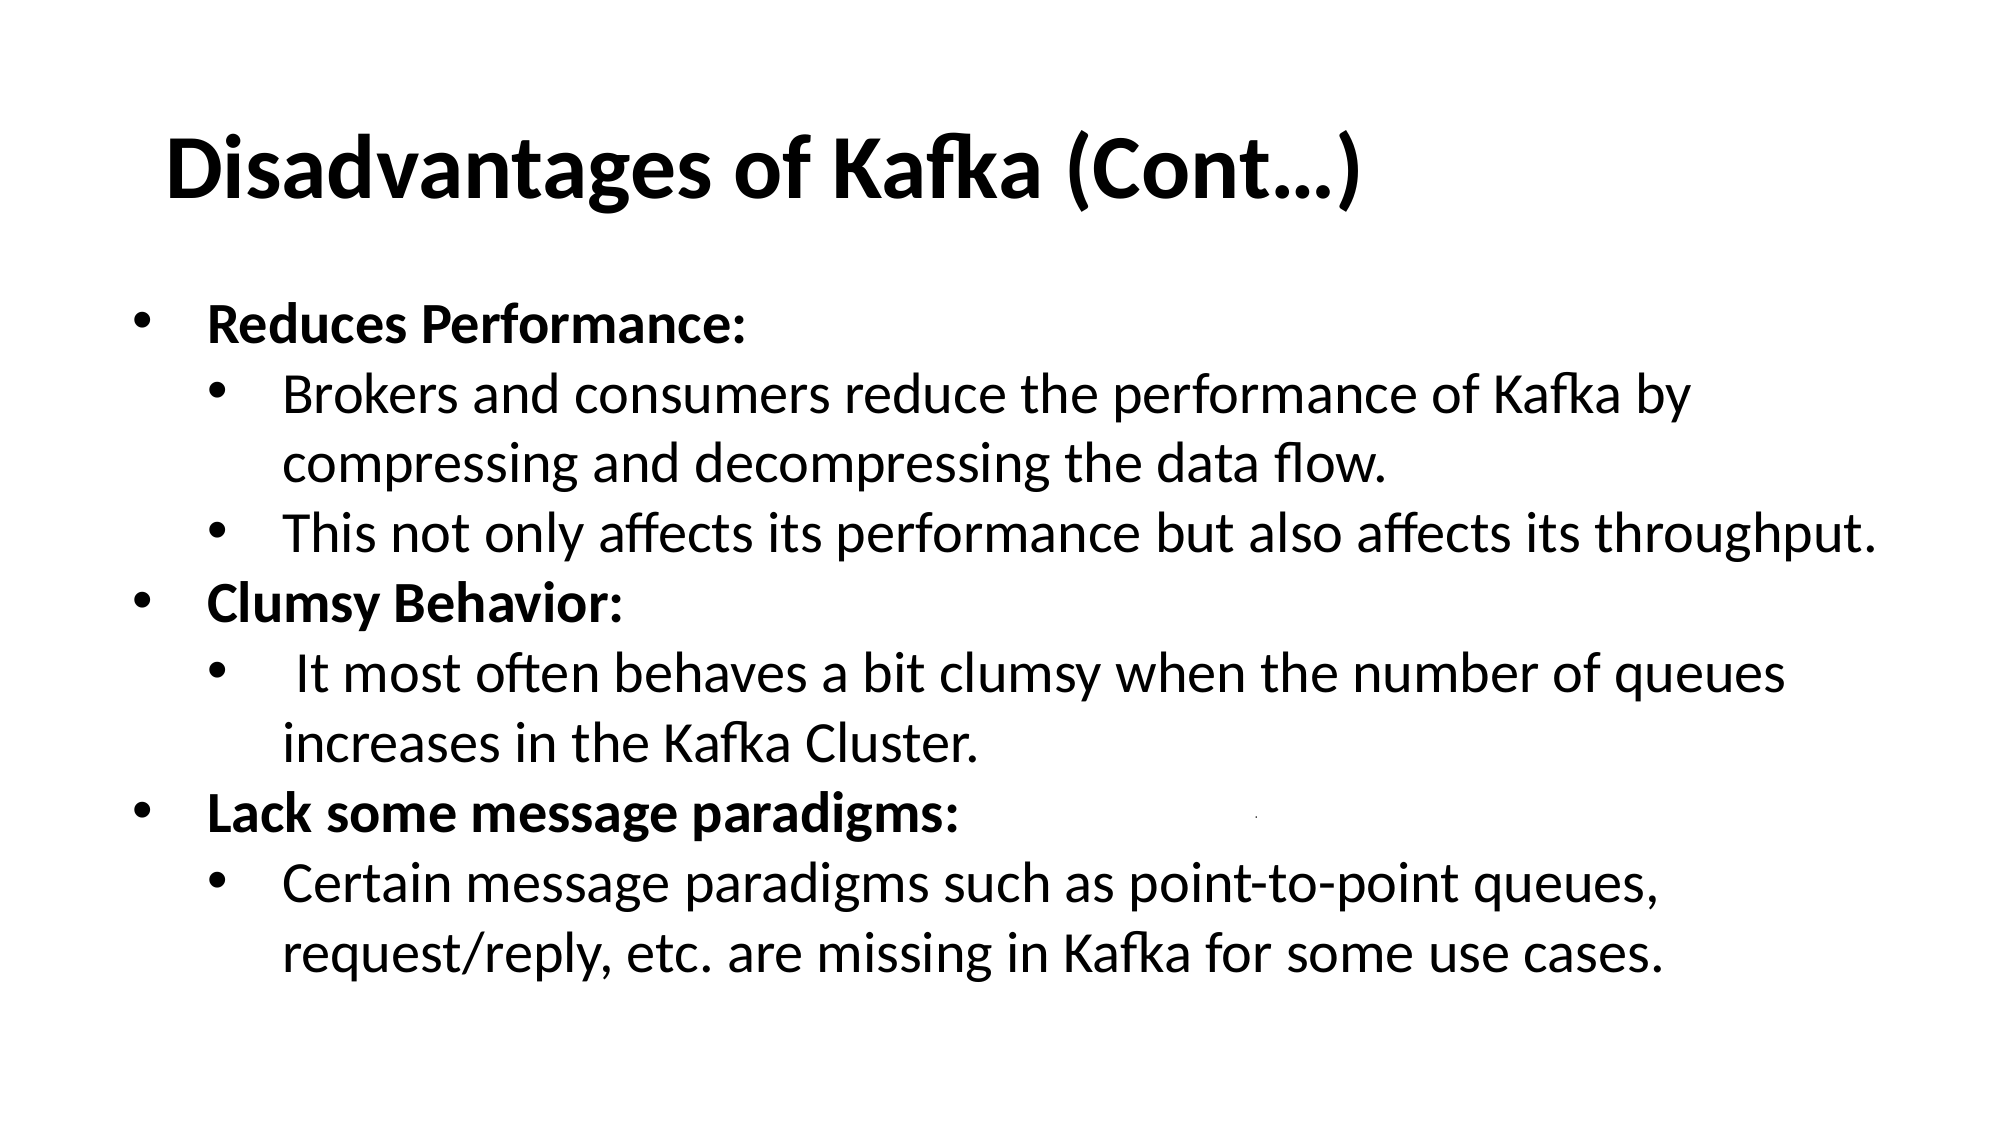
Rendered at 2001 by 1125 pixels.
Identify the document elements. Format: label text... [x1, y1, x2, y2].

title Disadvantages of Kafka (Cont…) [150, 59, 1875, 277]
text_box Reduces Performance: Brokers and consumers reduce the performance of Kafka by compressing and decompressing the data flow. This not only affects its performance but also affects its throughput. Clumsy Behavior: It most often behaves a bit clumsy when the number of queues increases in the Kafka Cluster. Lack some message paradigms: Certain message paradigms such as point-to-point queues, request/reply, etc. are missing in Kafka for some use cases. [117, 277, 2000, 1062]
